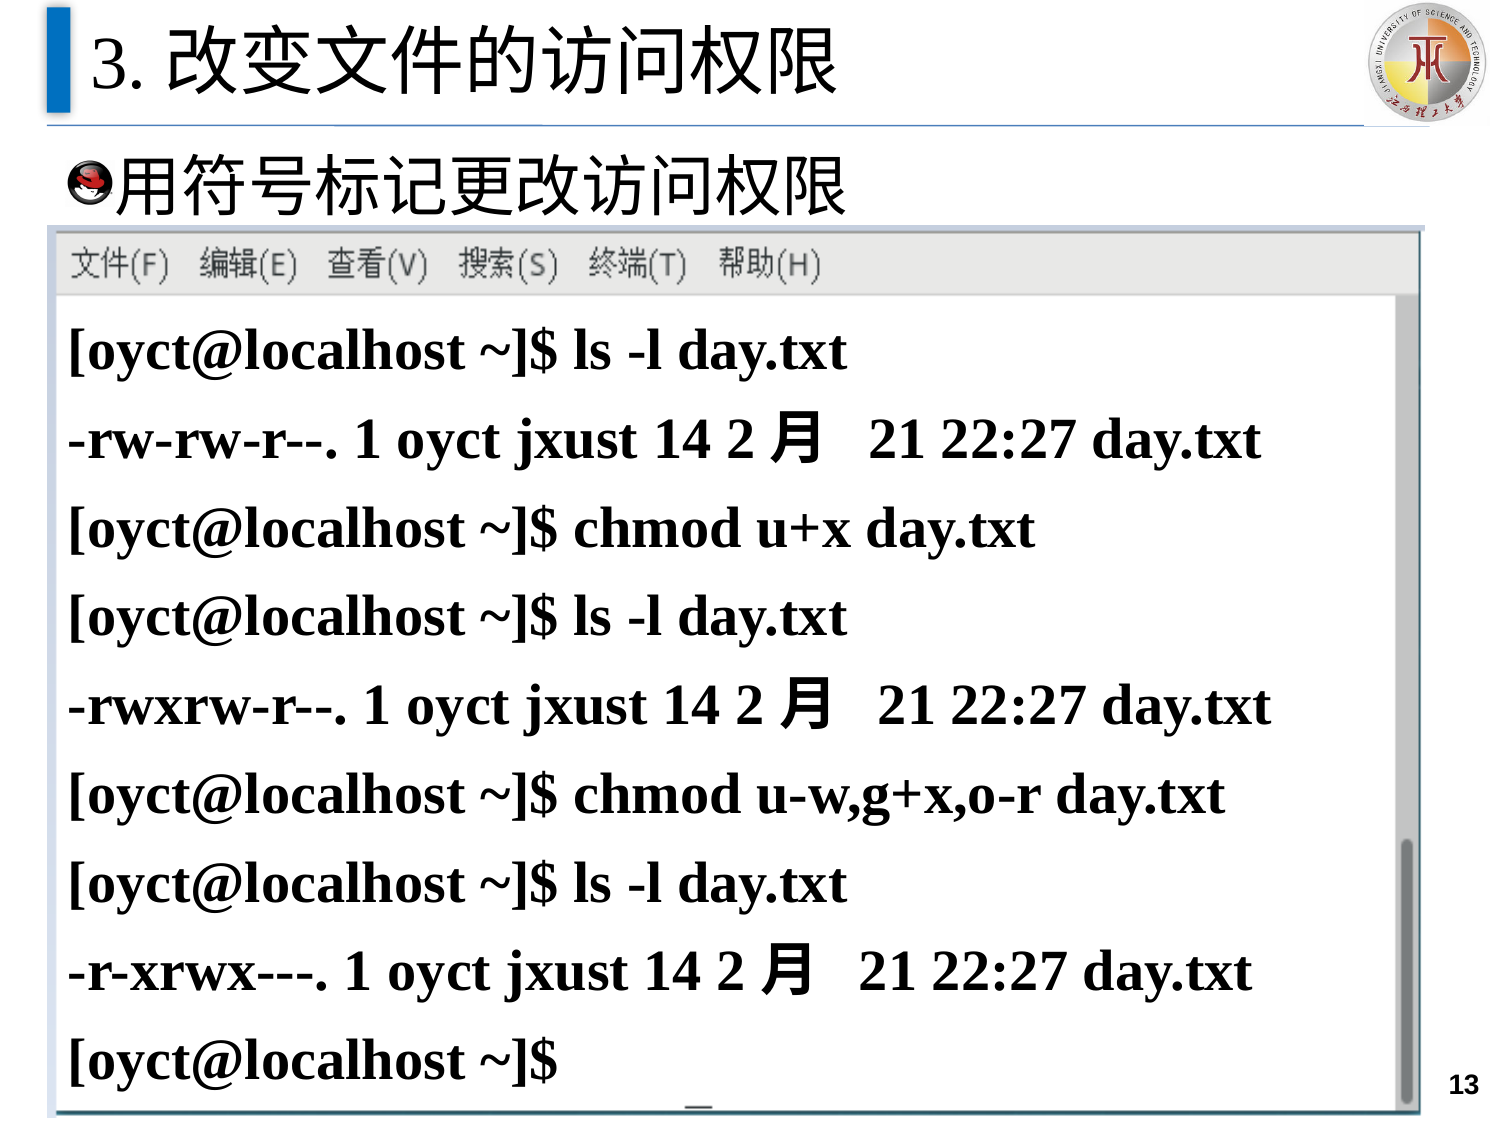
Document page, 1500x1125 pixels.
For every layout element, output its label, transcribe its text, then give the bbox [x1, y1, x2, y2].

picture [65, 160, 115, 207]
list [oyct@localhost ~]$ ls -l day.txt -rw-rw-r--. 1 oyct jxust 14 2月 21 22:27 day.txt [oyct@localhost ~]$ chmod u+x day.txt [oyct@localhost ~]$ ls -l day.txt -rwxrw-r--. 1 oyct jxust 14 2月 21 22:27 day.txt [oyct@localhost ~]$ chmod u-w,g+x,o-r day.txt [oyct@localhost ~]$ ls -l day.txt -r-xrwx---. 1 oyct jxust 14 2月 21 22:27 day.txt [oyct@localhost ~]$ [52, 303, 1387, 1121]
picture [1364, 0, 1490, 126]
slide_number 13 [1355, 1042, 1495, 1125]
list 用符号标记更改访问权限 [50, 135, 1427, 1088]
picture [47, 225, 52, 1118]
title 3.改变文件的访问权限 [75, 0, 1425, 122]
